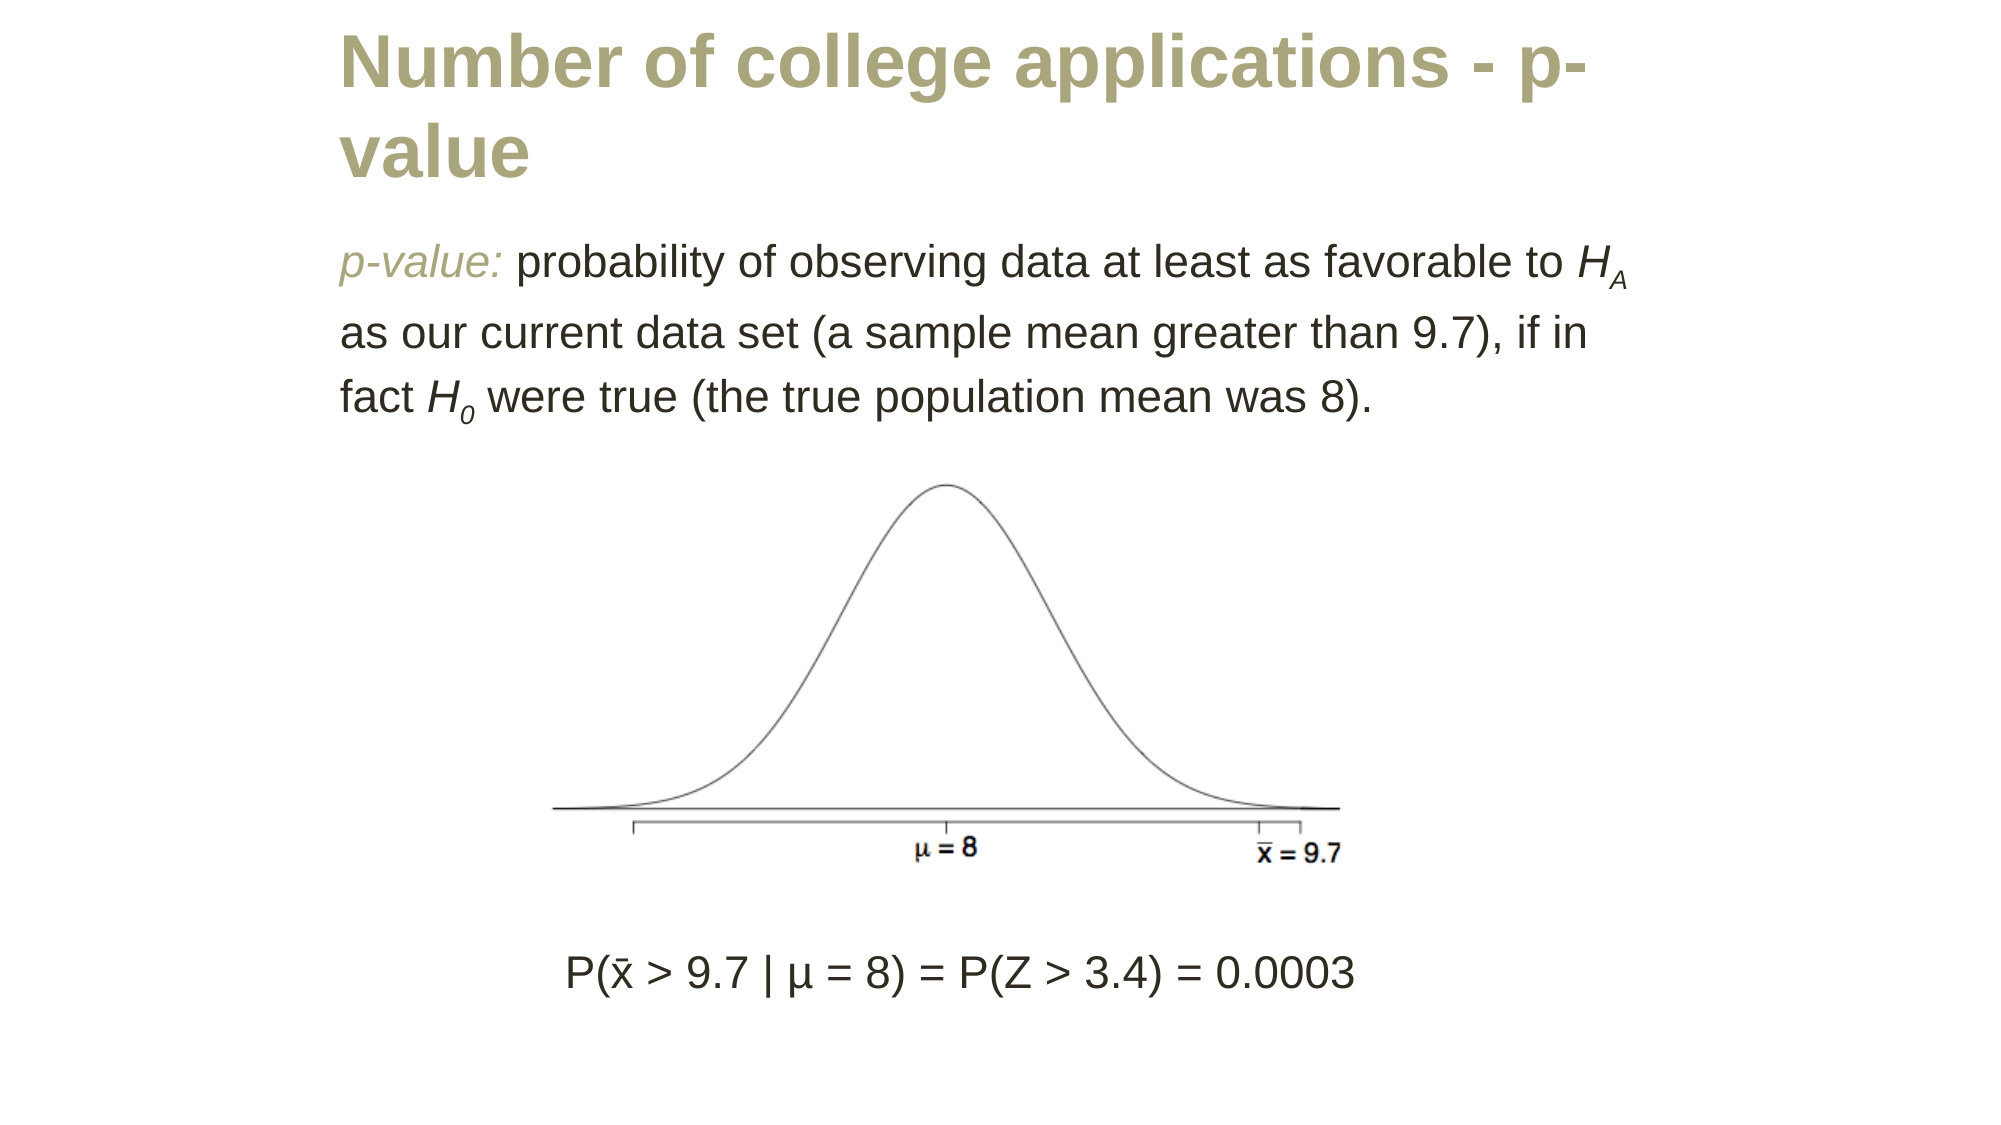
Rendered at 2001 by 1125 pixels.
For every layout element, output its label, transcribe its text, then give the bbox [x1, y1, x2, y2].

picture [536, 474, 1351, 877]
list P(x̄ > 9.7 | µ = 8) = P(Z > 3.4) = 0.0003 [325, 844, 1676, 1101]
list p-value: probability of observing data at least as favorable to HA as our current data set (a sample mean greater than 9.7), if in fact H0 were true (the true population mean was 8). [325, 208, 1675, 464]
title Number of college applications - p-value [325, 19, 1675, 208]
